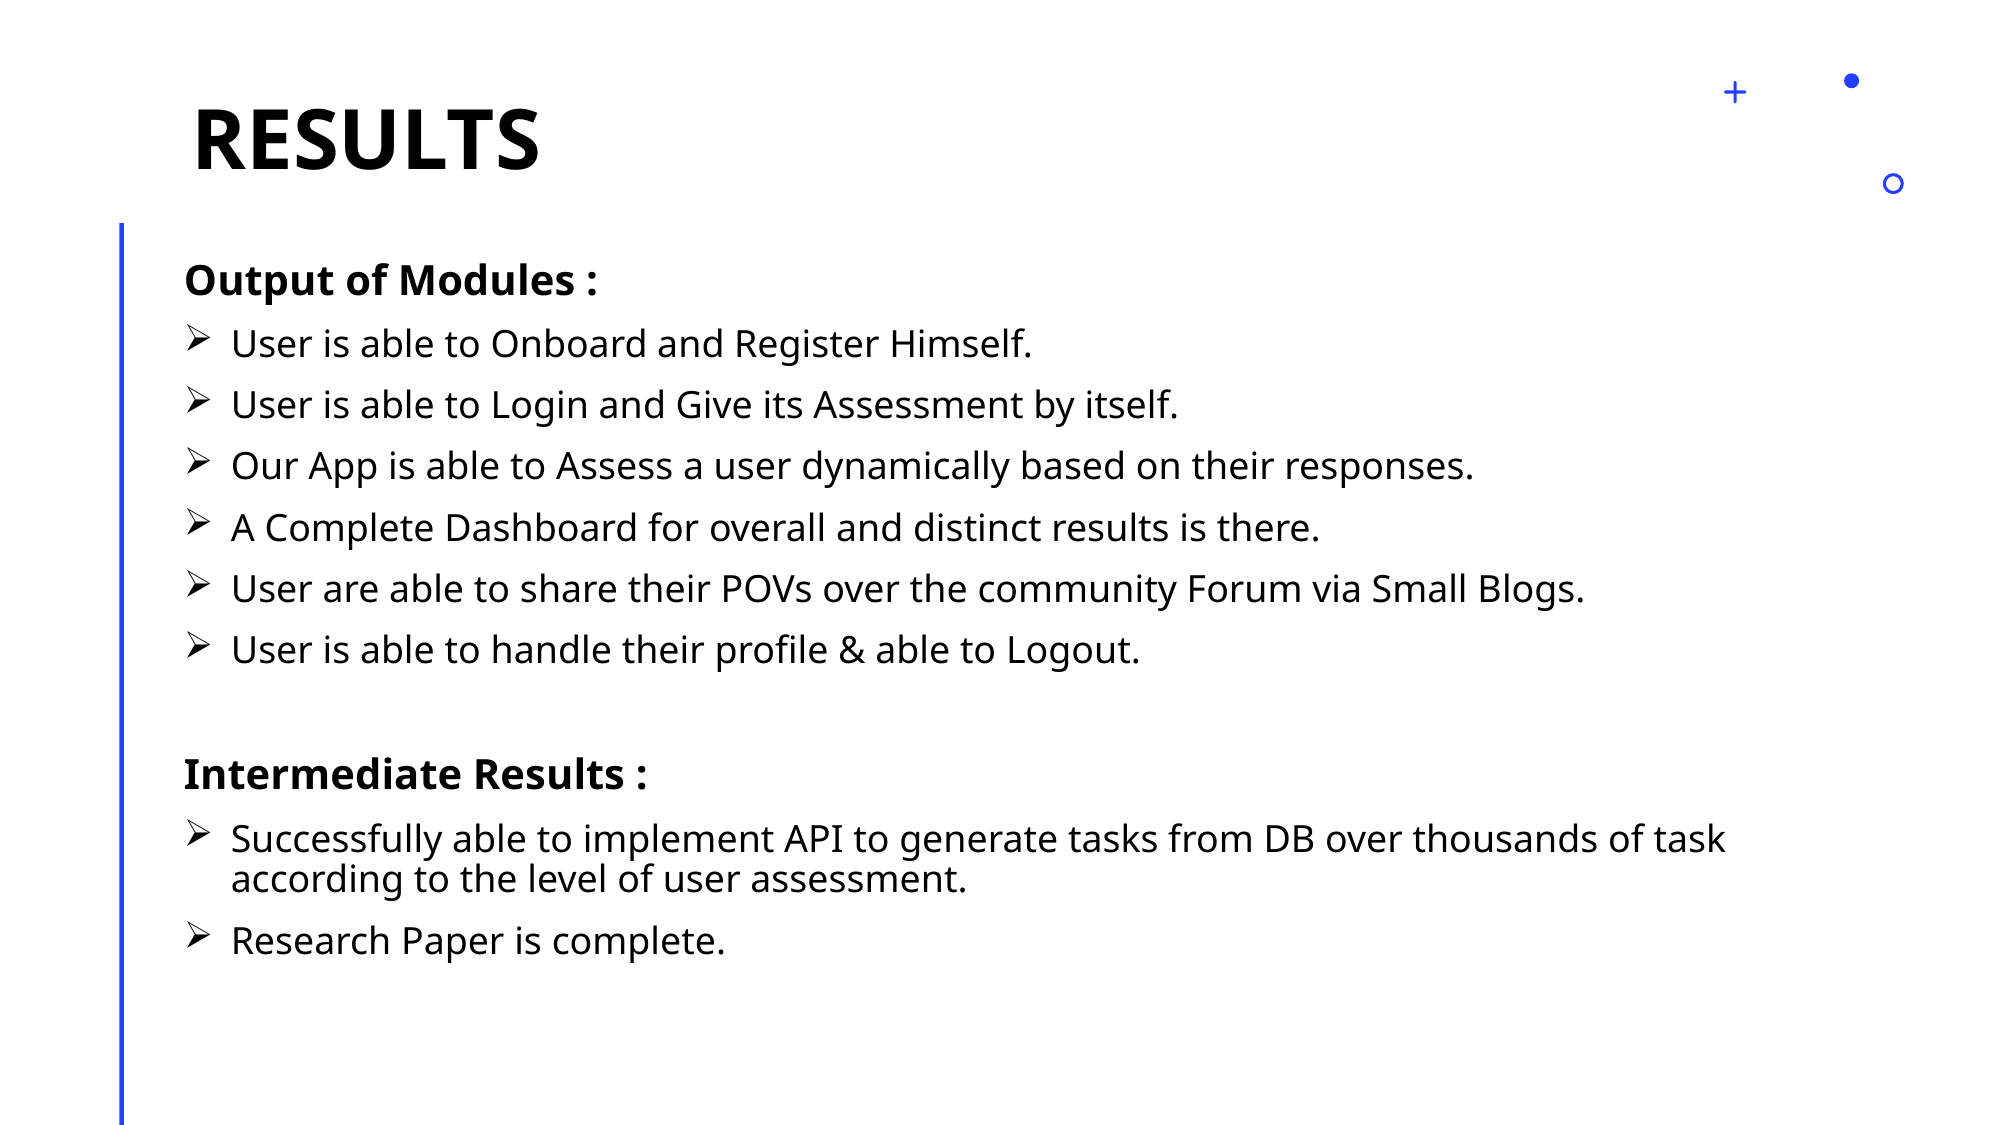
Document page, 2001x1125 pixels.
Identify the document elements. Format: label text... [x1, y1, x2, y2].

list Output of Modules : User is able to Onboard and Register Himself. User is able to Login and Give its Assessment by itself. Our App is able to Assess a user dynamically based on their responses. A Complete Dashboard for overall and distinct results is there. User are able to share their POVs over the community Forum via Small Blogs. User is able to handle their profile & able to Logout. Intermediate Results : Successfully able to implement API to generate tasks from DB over thousands of task according to the level of user assessment. Research Paper is complete. [183, 259, 1778, 1066]
title Results [191, 80, 728, 187]
